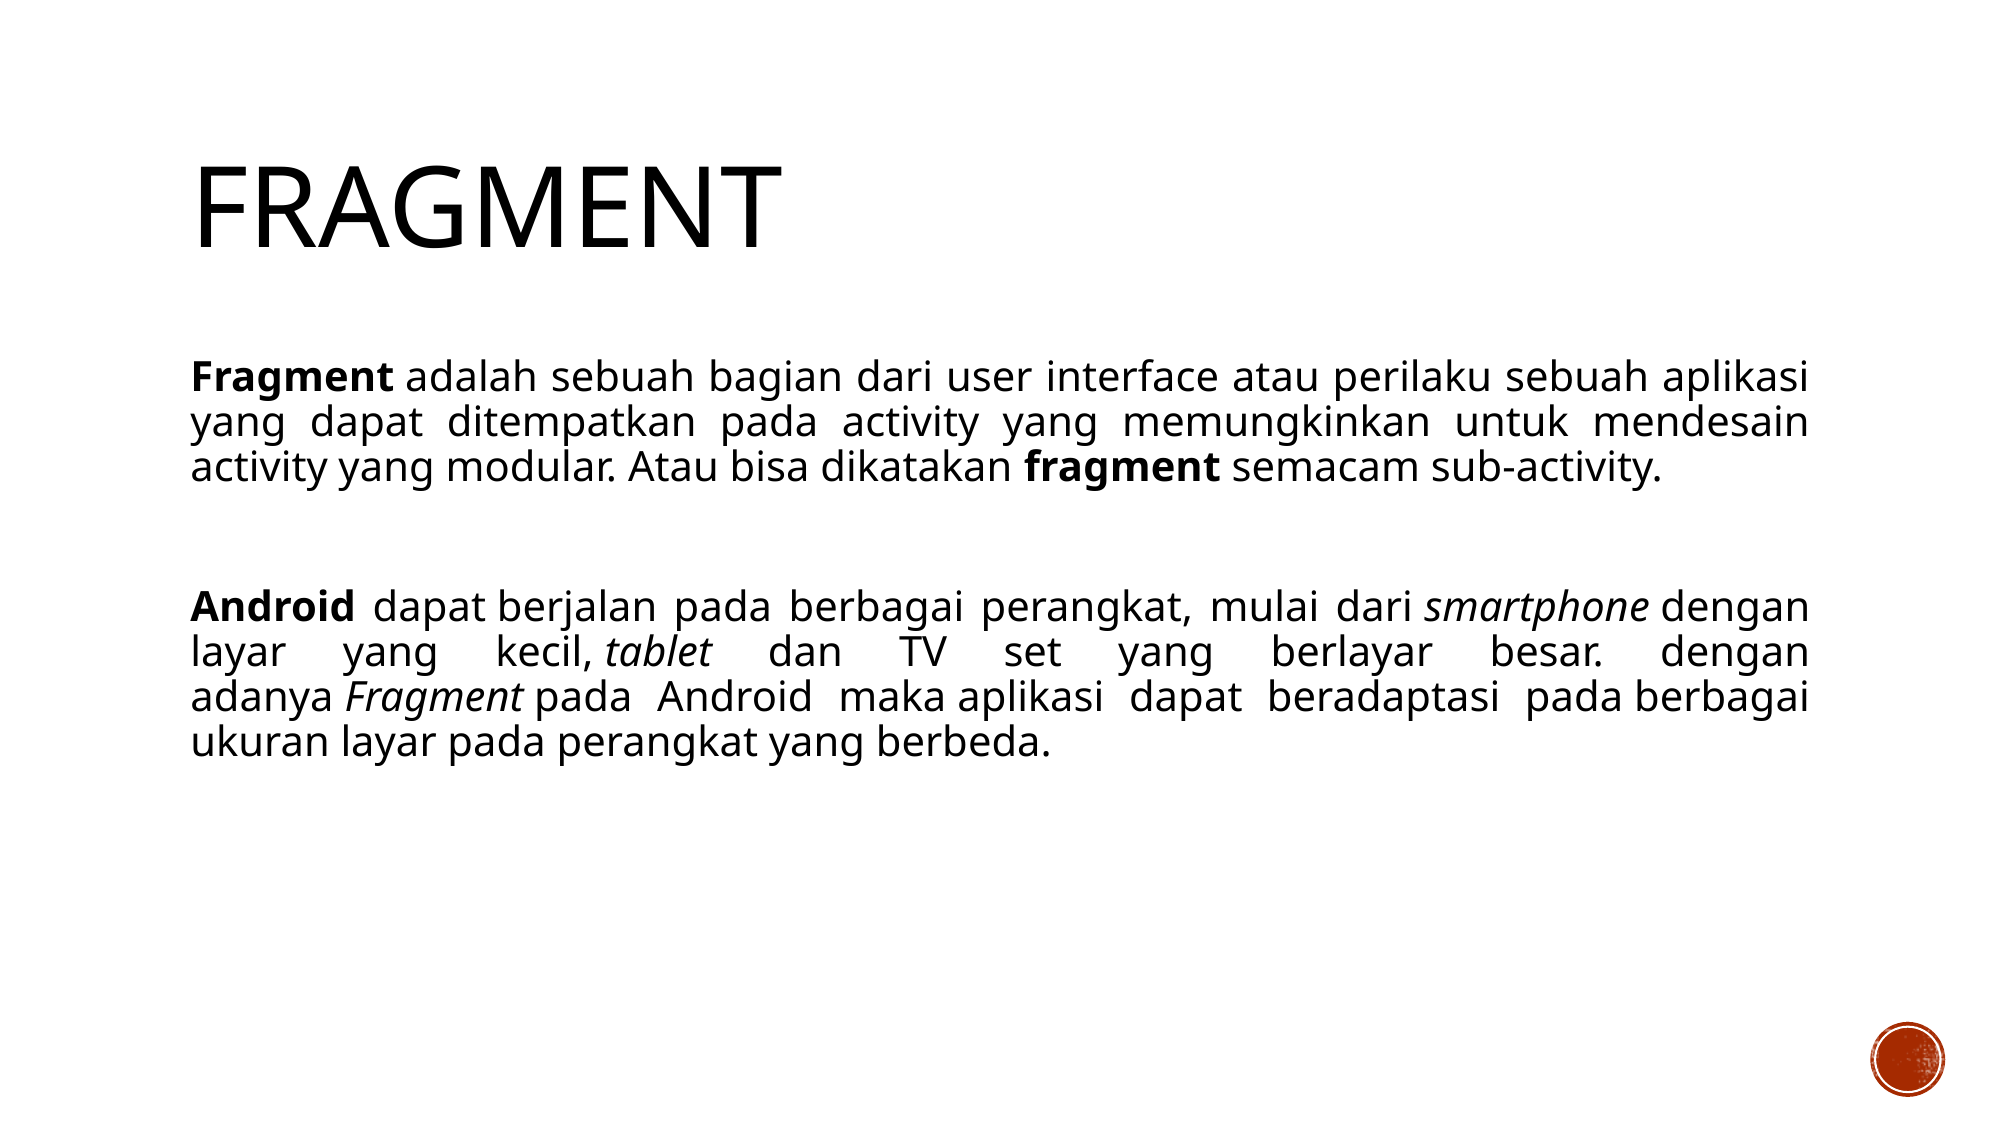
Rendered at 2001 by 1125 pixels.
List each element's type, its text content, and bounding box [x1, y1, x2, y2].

title Fragment [175, 79, 1826, 344]
list Fragment adalah sebuah bagian dari user interface atau perilaku sebuah aplikasi yang dapat ditempatkan pada activity yang memungkinkan untuk mendesain activity yang modular. Atau bisa dikatakan fragment semacam sub-activity. Android dapat berjalan pada berbagai perangkat, mulai dari smartphone dengan layar yang kecil, tablet dan TV set yang berlayar besar. dengan adanya Fragment pada Android maka aplikasi dapat beradaptasi pada berbagai ukuran layar pada perangkat yang berbeda. [175, 348, 1826, 1013]
